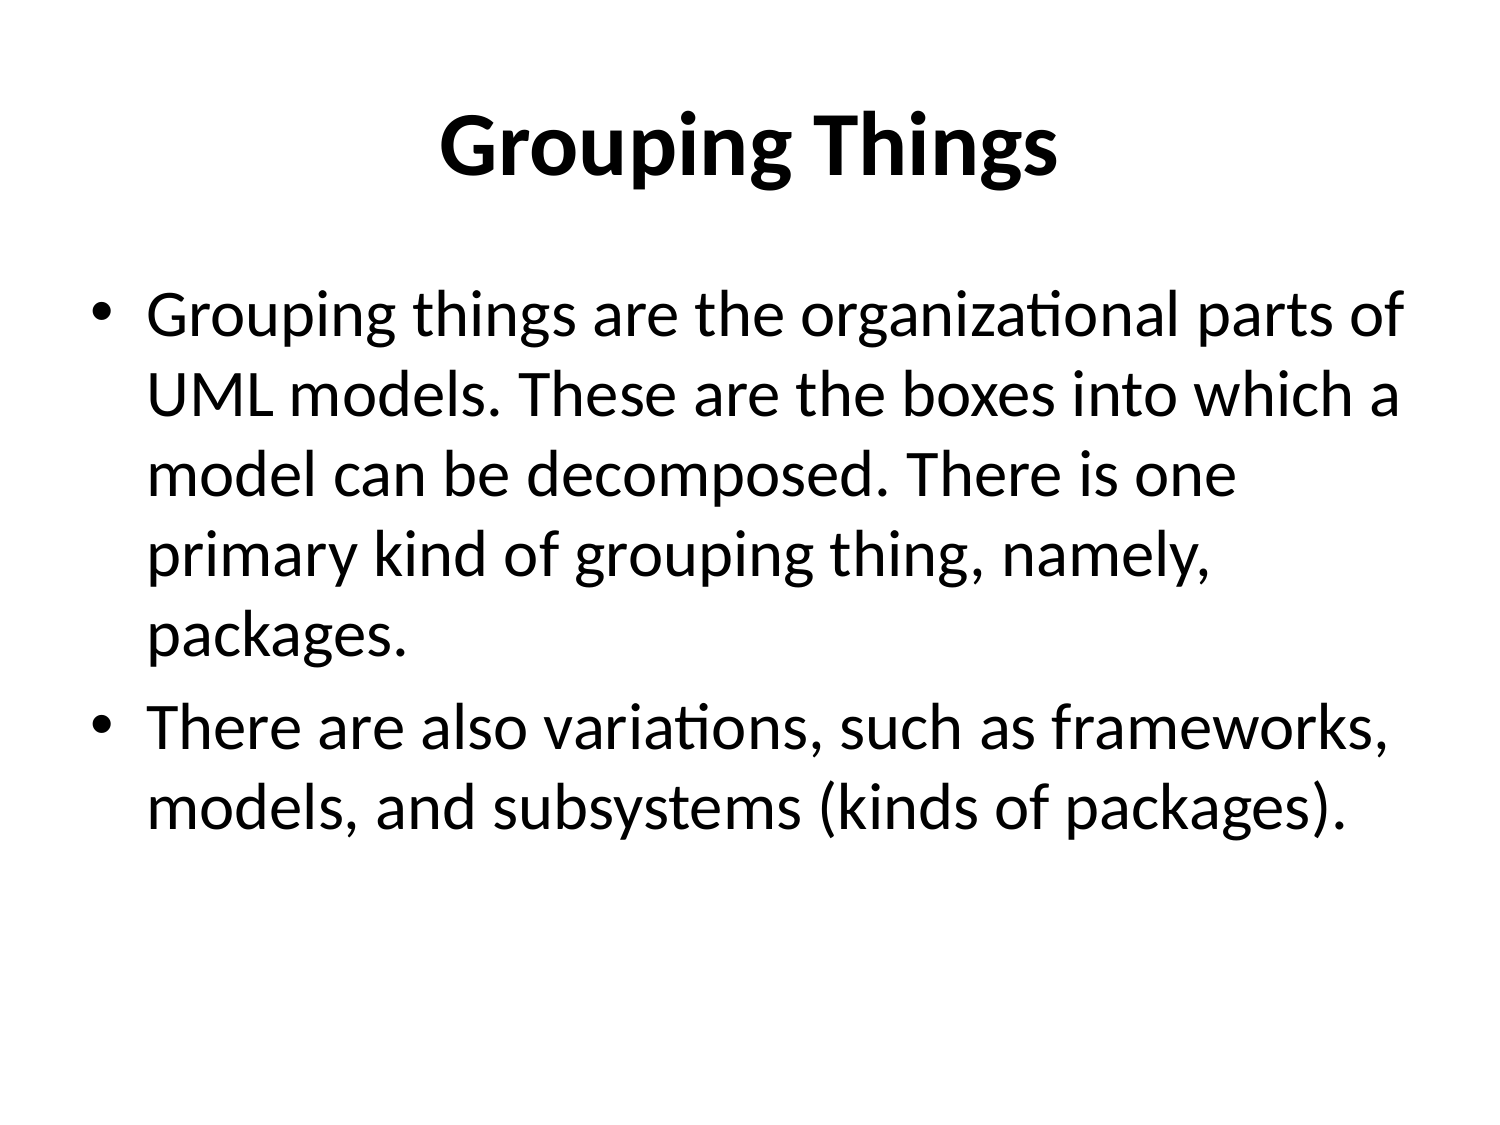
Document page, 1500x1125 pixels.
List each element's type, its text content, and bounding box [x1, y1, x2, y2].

title Grouping Things [75, 45, 1425, 233]
list Grouping things are the organizational parts of UML models. These are the boxes into which a model can be decomposed. There is one primary kind of grouping thing, namely, packages. There are also variations, such as frameworks, models, and subsystems (kinds of packages). [75, 262, 1425, 1005]
